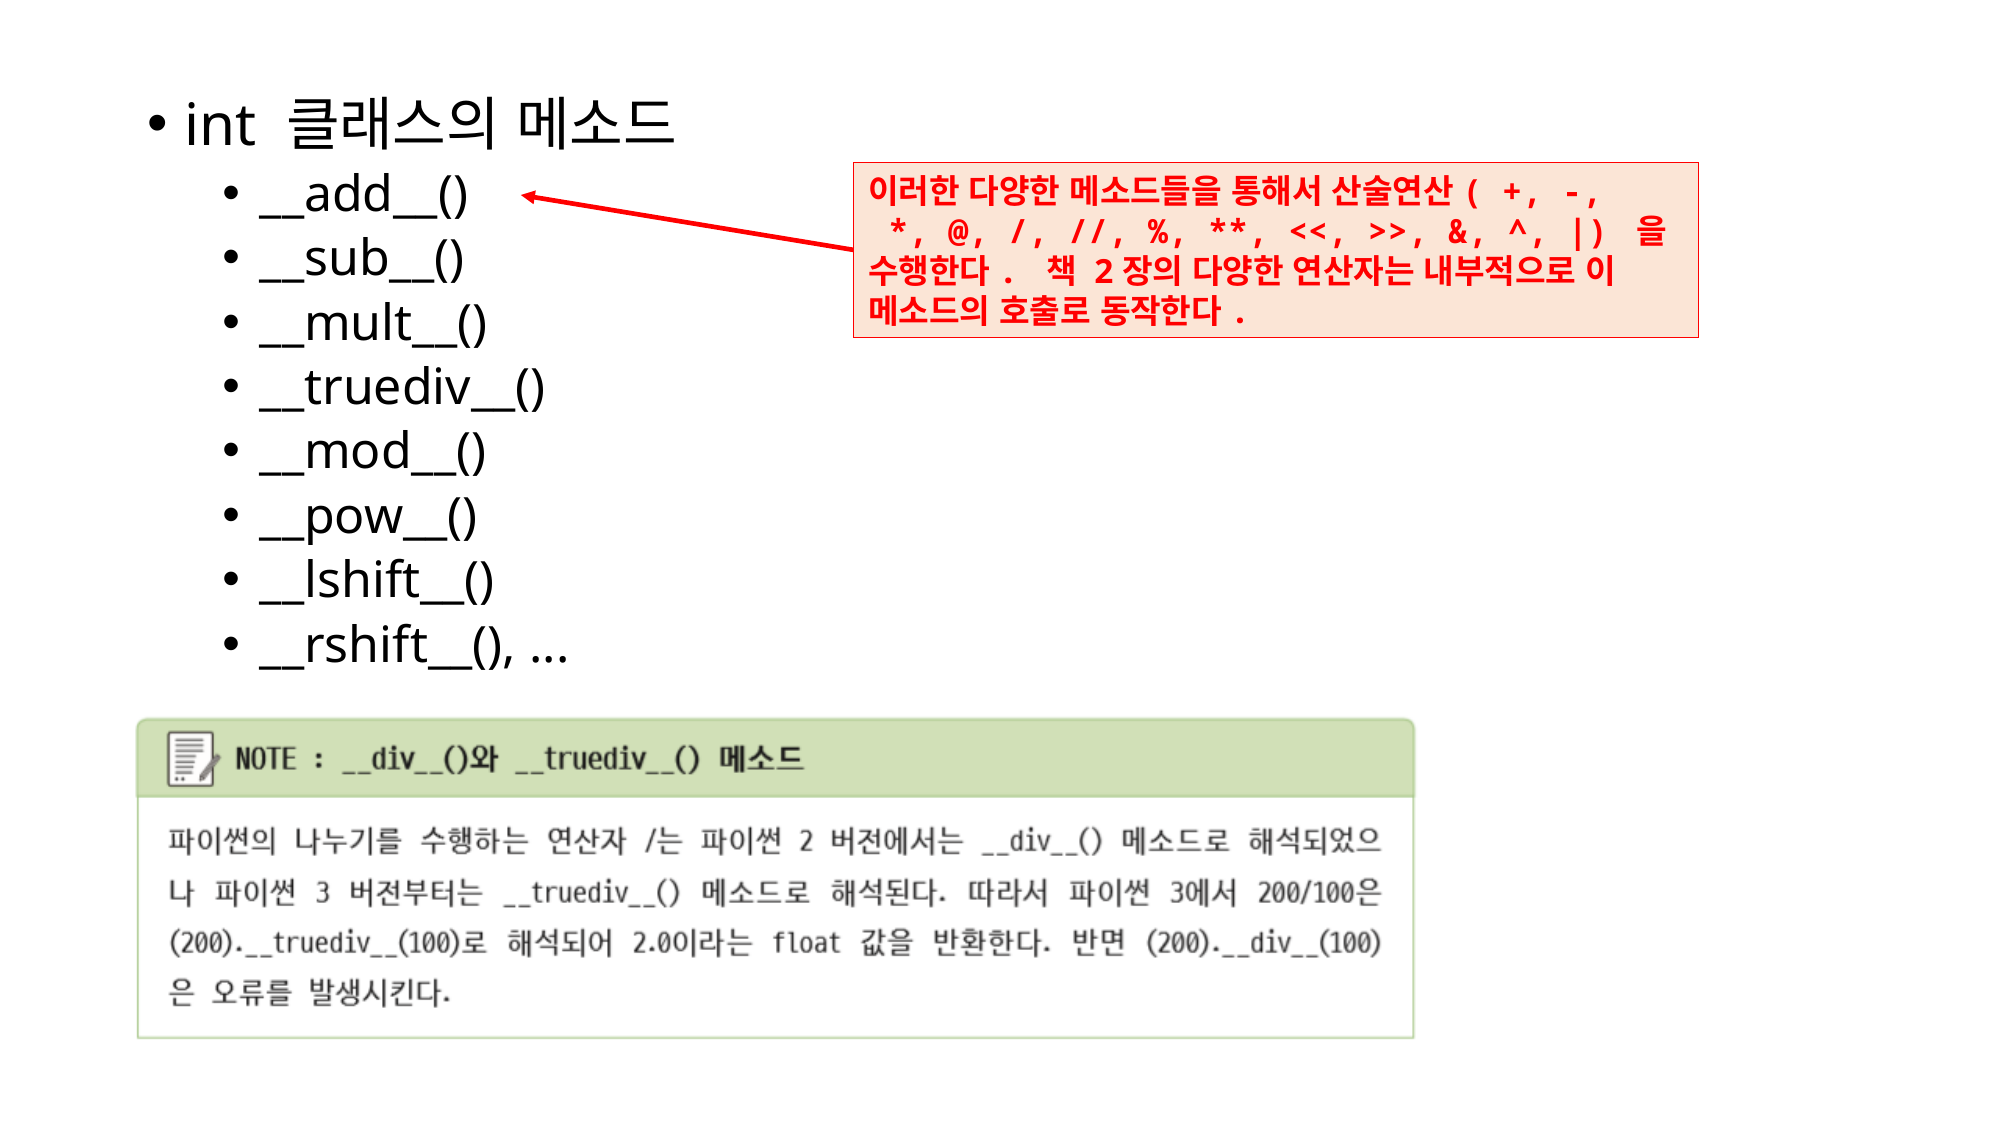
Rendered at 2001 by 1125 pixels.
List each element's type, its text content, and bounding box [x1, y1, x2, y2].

list int 클래스의 메소드 __add__() __sub__() __mult__() __truediv__() __mod__() __pow__() __lshift__() __rshift__(), ... [132, 87, 1858, 802]
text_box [520, 162, 1700, 340]
picture [117, 704, 1433, 1070]
